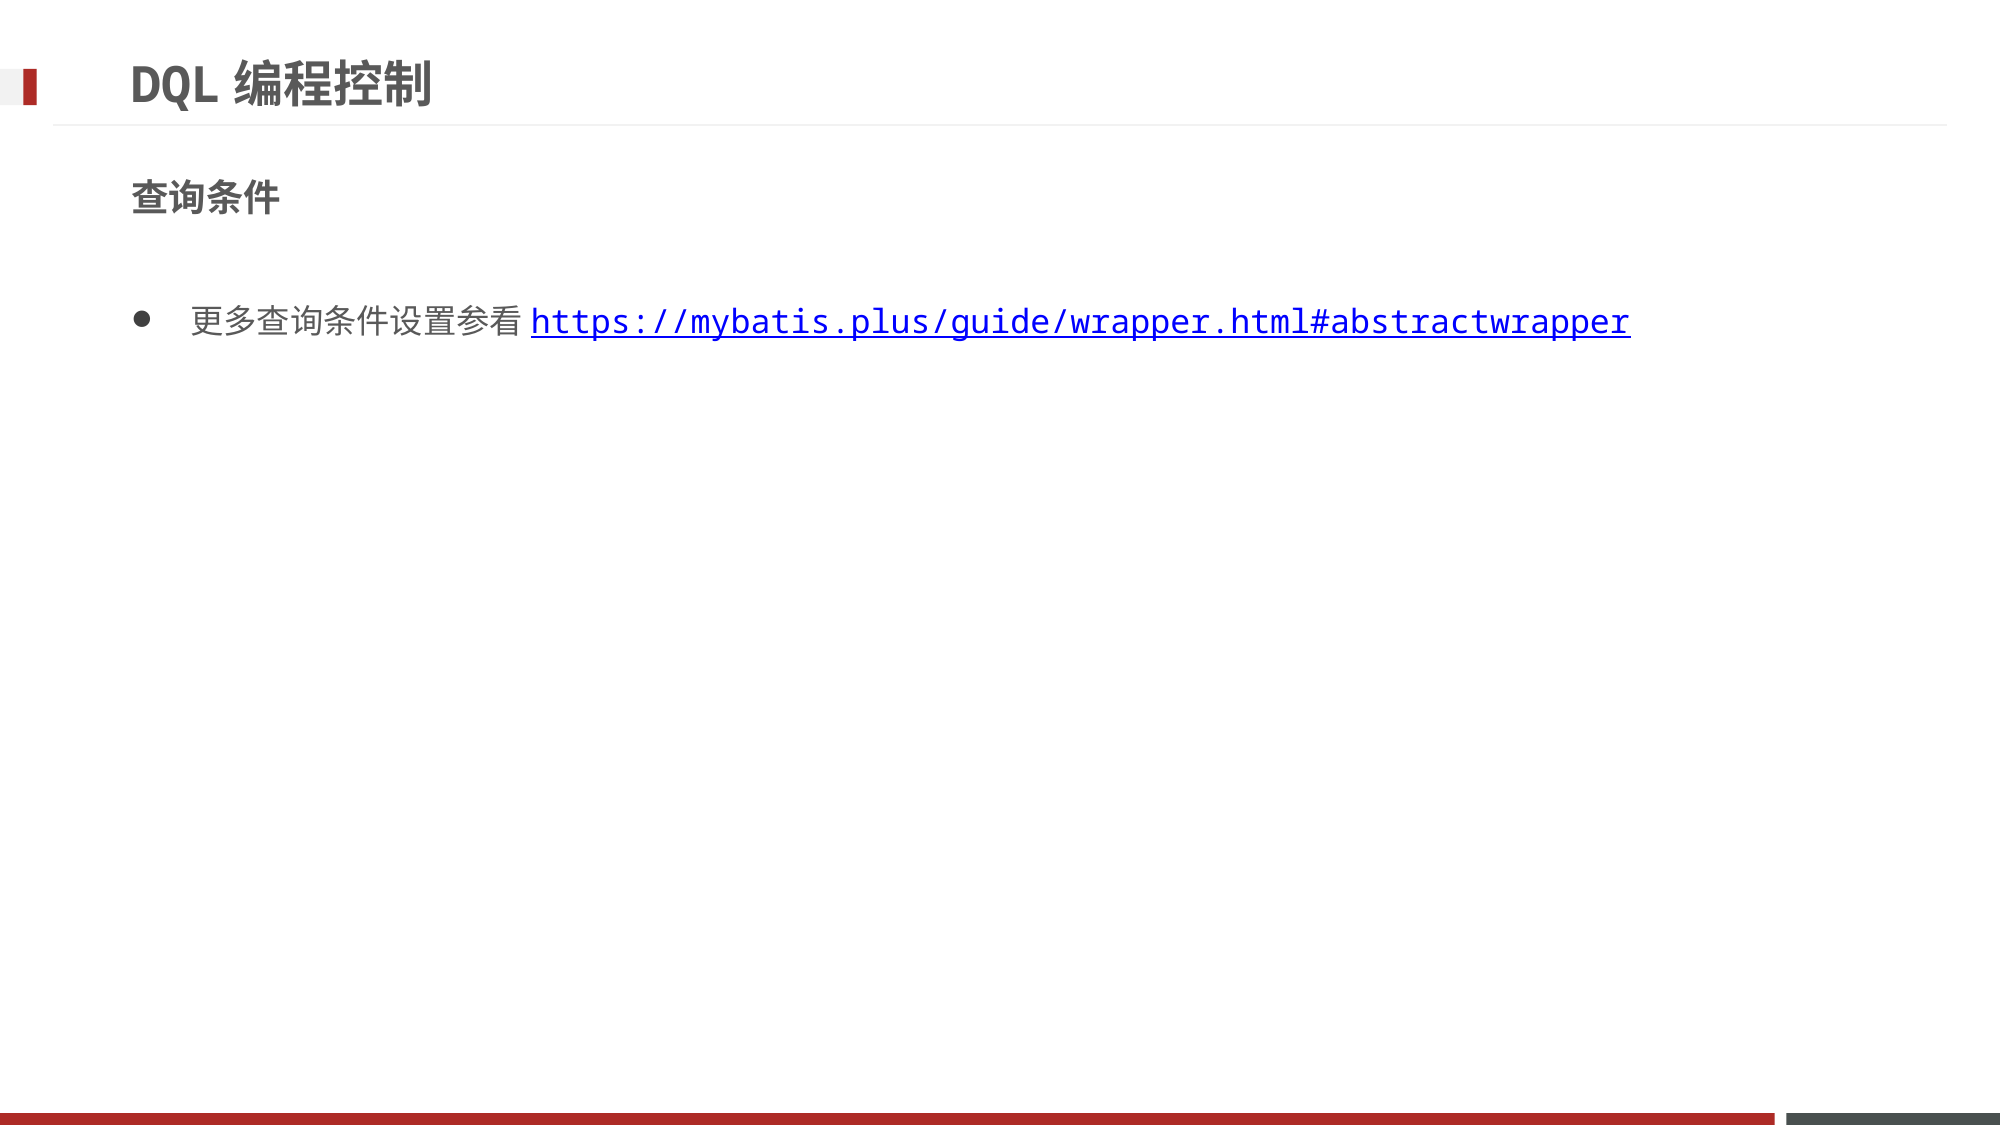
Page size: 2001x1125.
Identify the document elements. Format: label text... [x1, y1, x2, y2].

list 更多查询条件设置参看https://mybatis.plus/guide/wrapper.html#abstractwrapper [116, 270, 1849, 1023]
list 查询条件 [116, 154, 1880, 239]
title DQL编程控制 [116, 40, 1556, 125]
